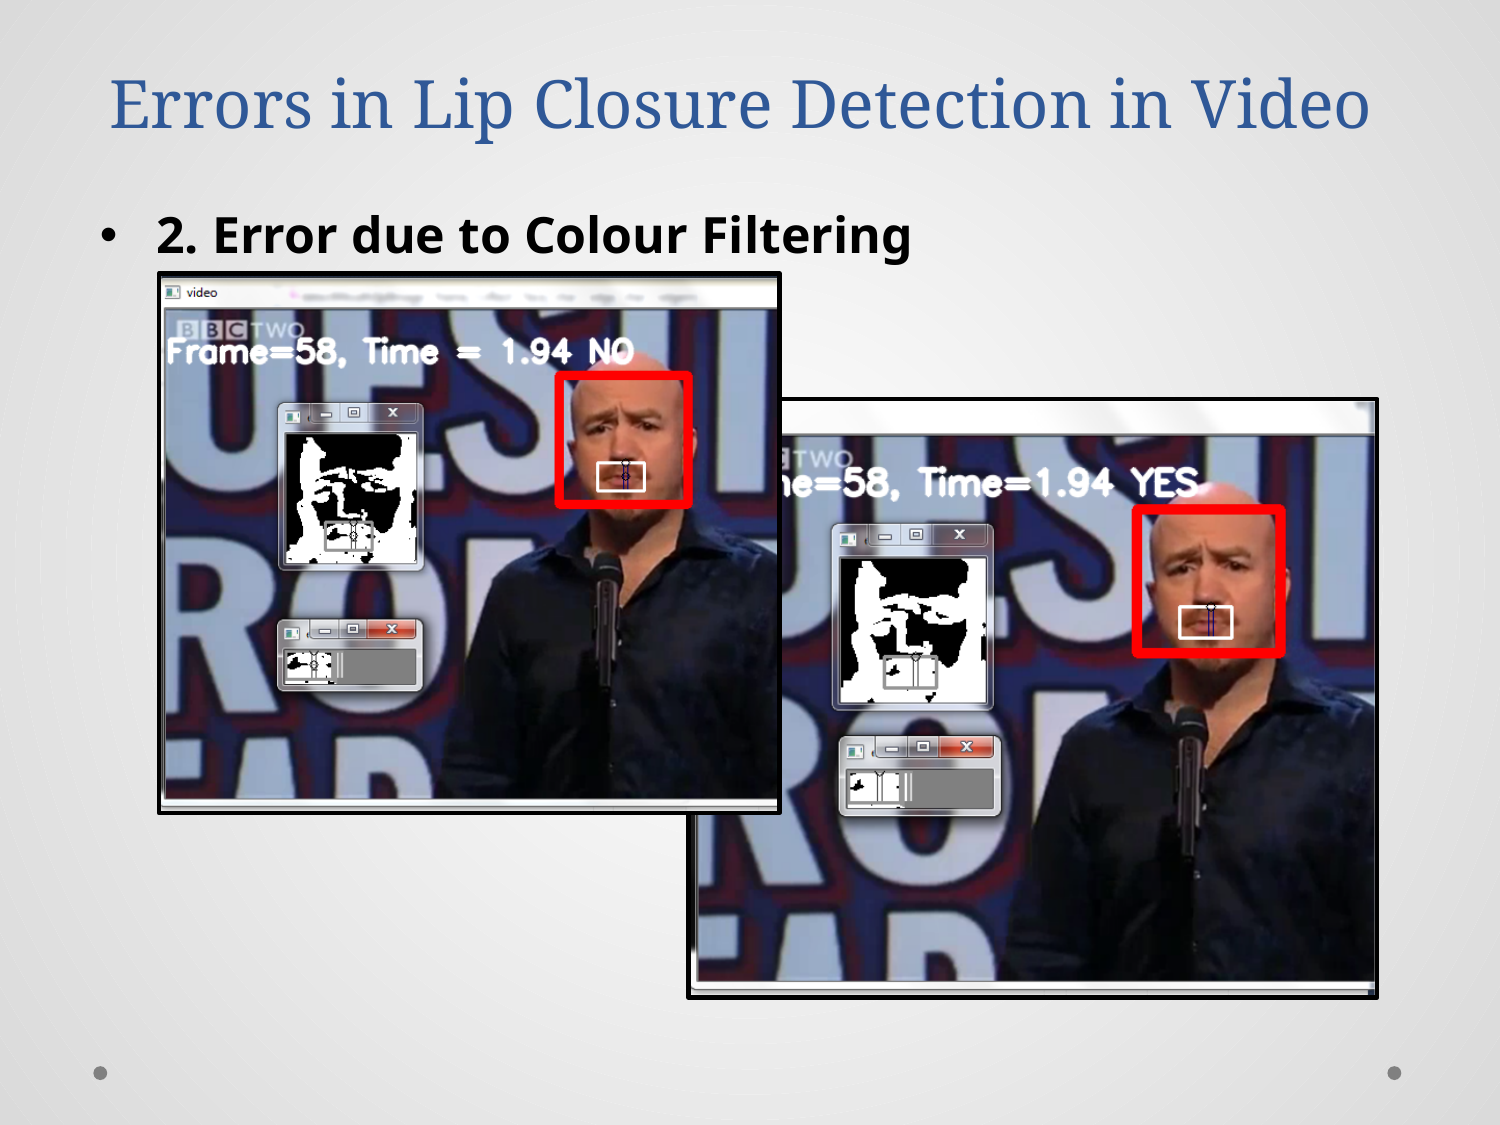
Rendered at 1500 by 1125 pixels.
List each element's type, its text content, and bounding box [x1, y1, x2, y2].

list 2. Error due to Colour Filtering [85, 196, 1436, 276]
text_box Errors in Lip Closure Detection in Video [74, 0, 1425, 149]
picture [161, 275, 1375, 996]
